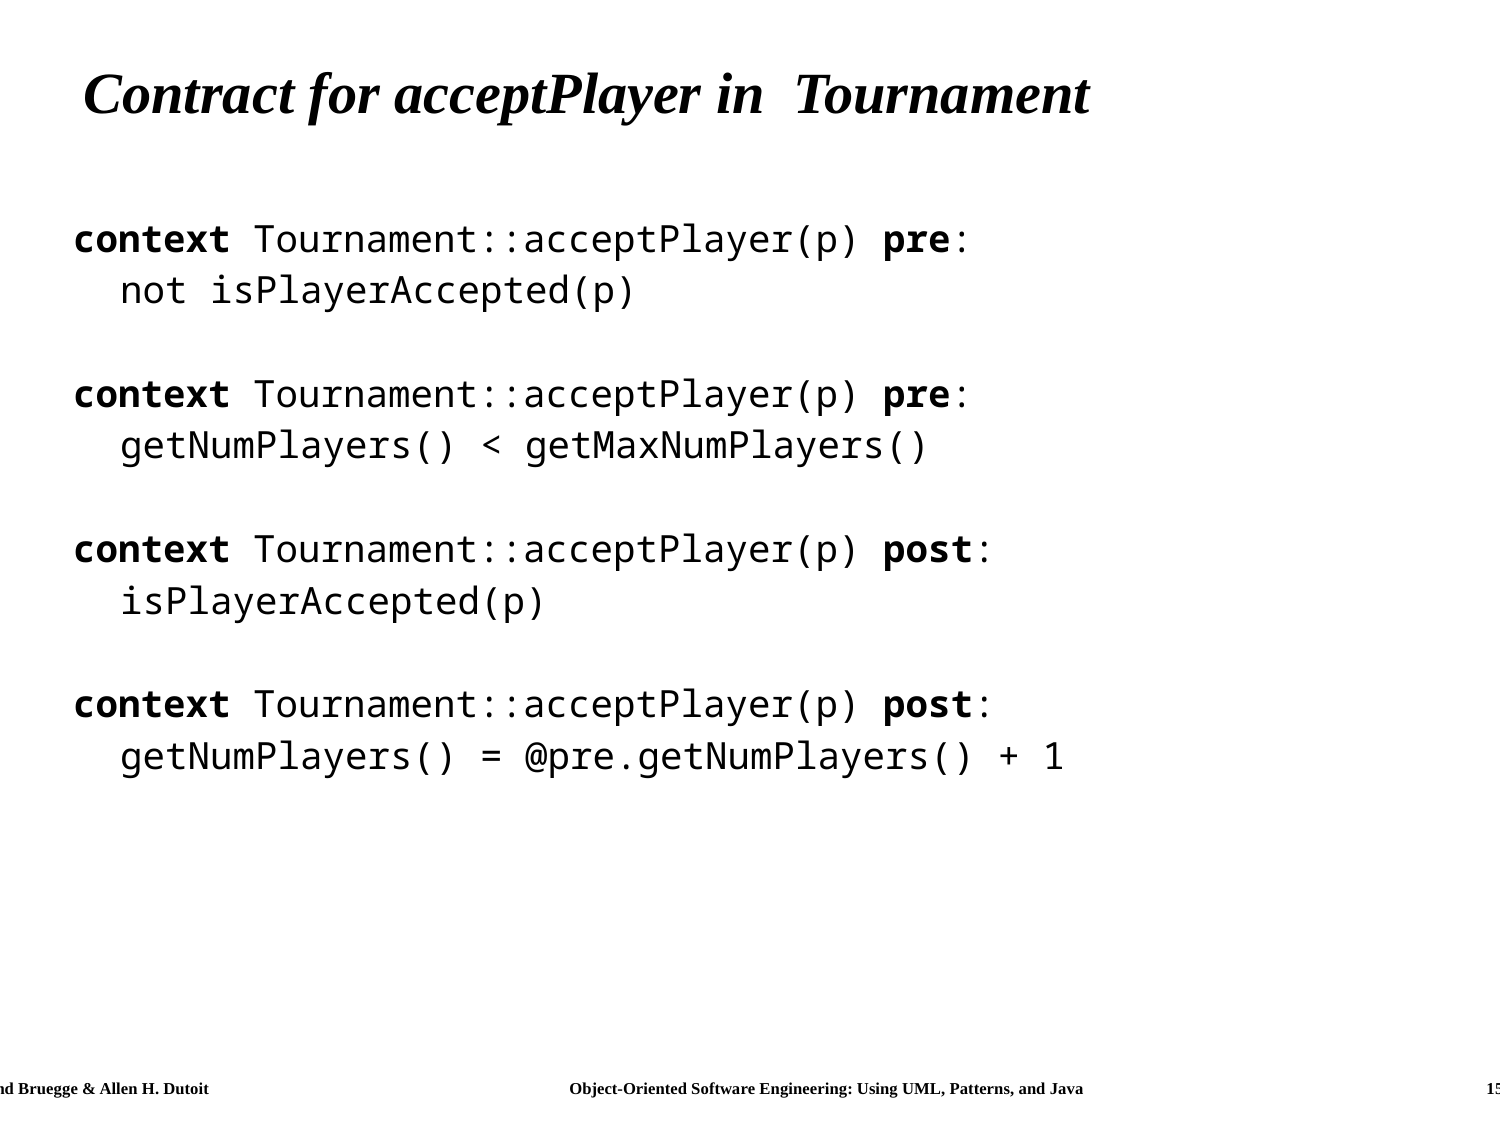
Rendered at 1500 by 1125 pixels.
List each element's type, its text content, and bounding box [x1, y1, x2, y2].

list context Tournament::acceptPlayer(p) pre: not isPlayerAccepted(p) context Tournament::acceptPlayer(p) pre: getNumPlayers() < getMaxNumPlayers() context Tournament::acceptPlayer(p) post: isPlayerAccepted(p) context Tournament::acceptPlayer(p) post: getNumPlayers() = @pre.getNumPlayers() + 1 [58, 212, 1413, 1020]
title Contract for acceptPlayer in Tournament [68, 36, 1407, 153]
